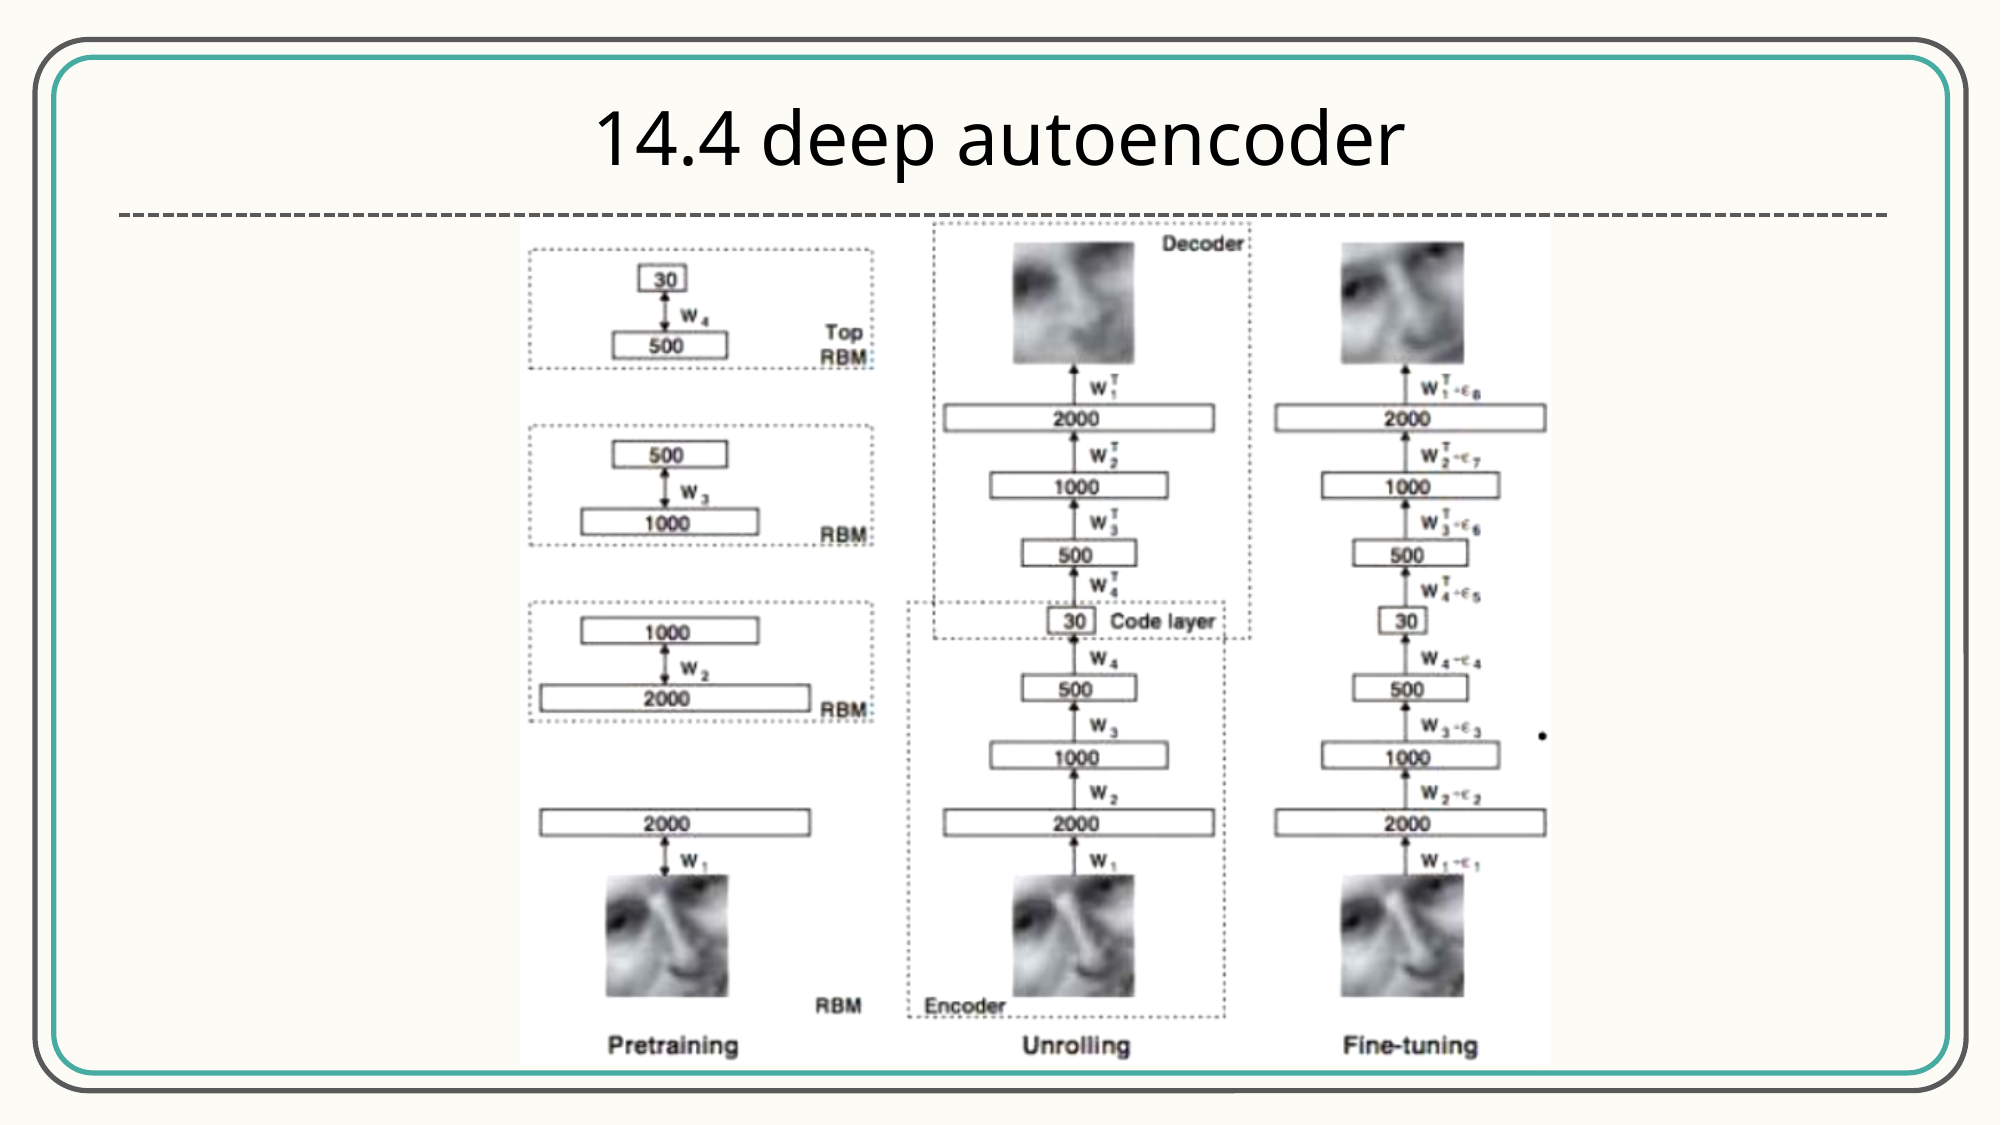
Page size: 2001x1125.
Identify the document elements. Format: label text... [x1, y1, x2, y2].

text_box [33, 38, 1968, 1092]
text_box 14.4 deep autoencoder [577, 82, 1423, 188]
picture [519, 218, 1552, 1065]
